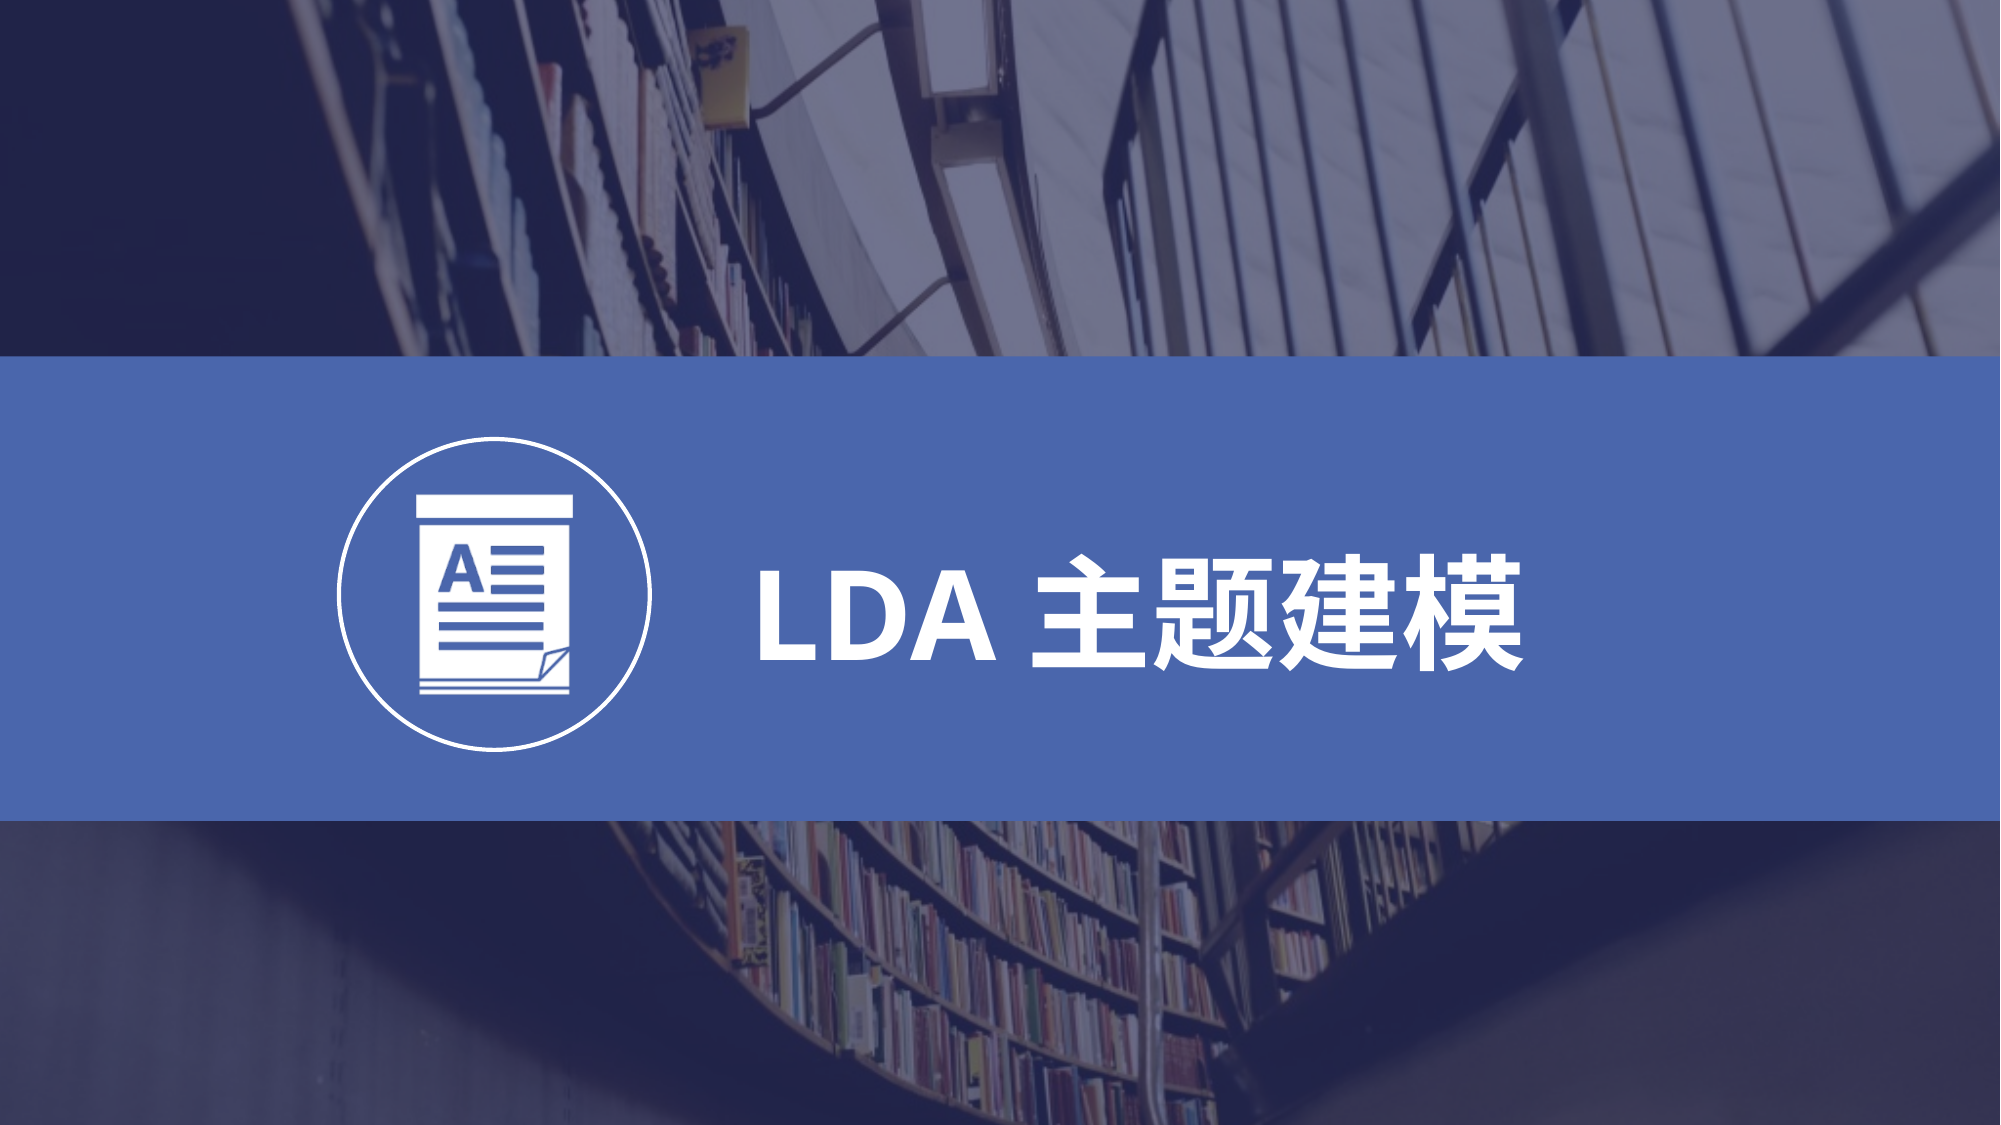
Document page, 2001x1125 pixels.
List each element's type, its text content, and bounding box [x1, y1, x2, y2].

text_box [0, 355, 2000, 822]
text_box LDA主题建模 [669, 452, 1607, 693]
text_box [338, 438, 650, 750]
